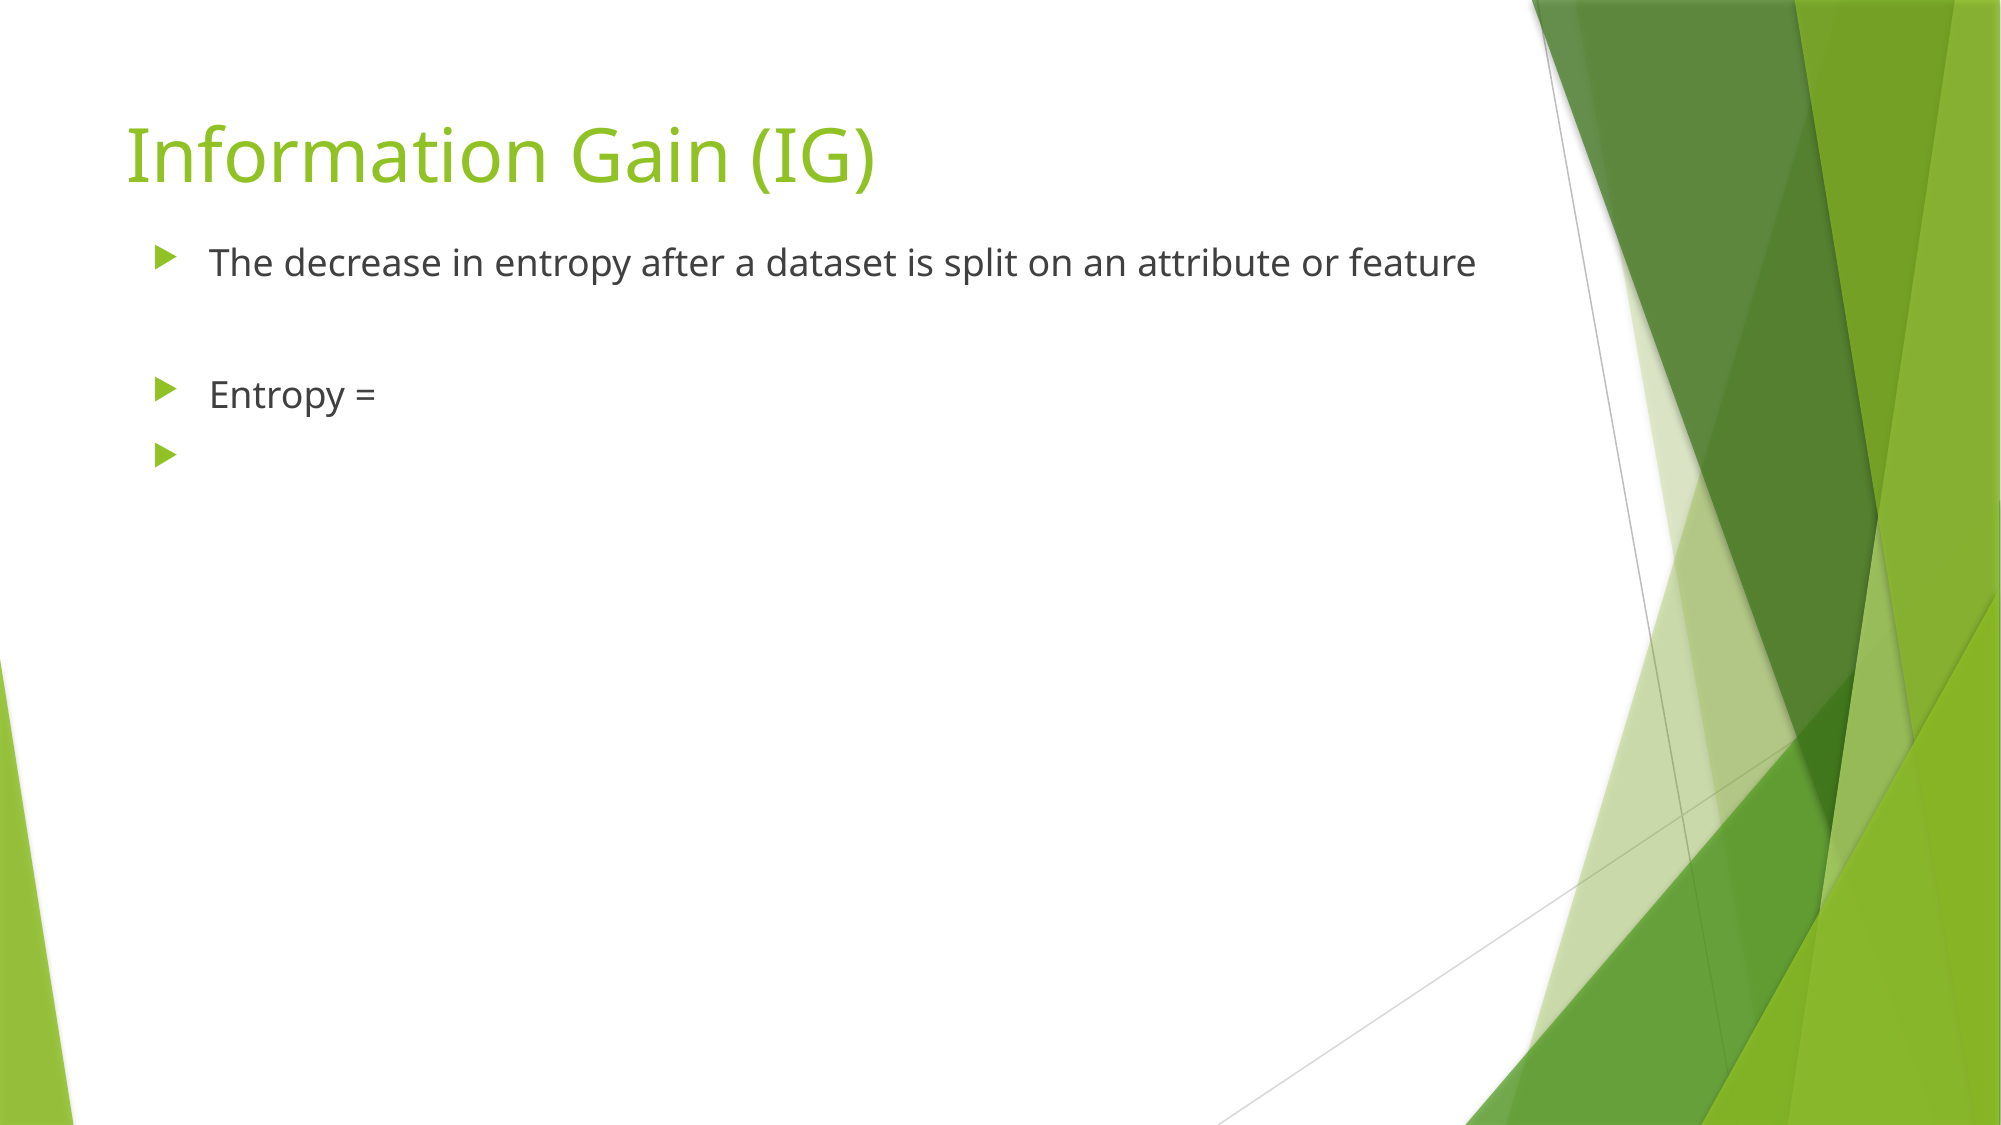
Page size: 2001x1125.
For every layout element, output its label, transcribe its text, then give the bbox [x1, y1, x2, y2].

title Information Gain (IG) [111, 99, 1522, 317]
